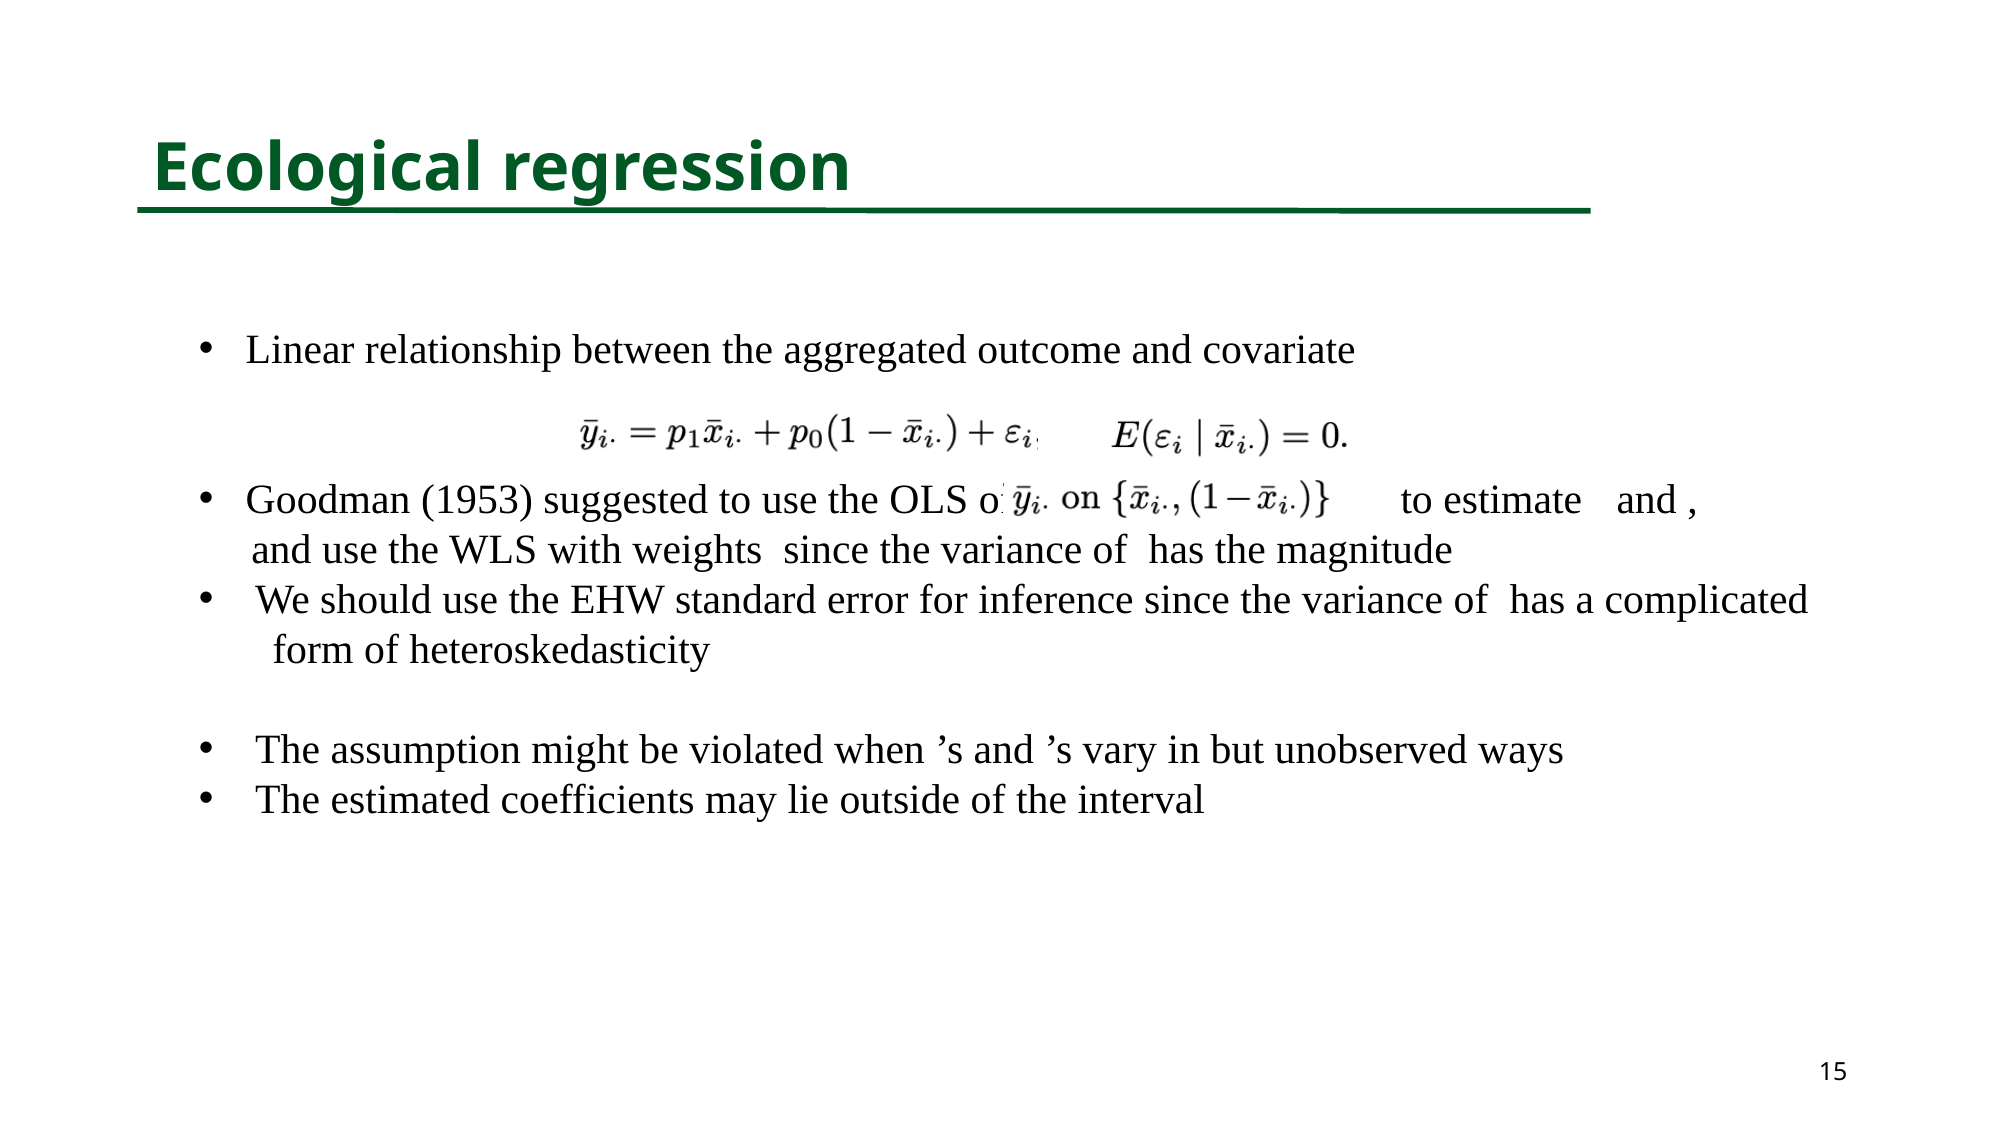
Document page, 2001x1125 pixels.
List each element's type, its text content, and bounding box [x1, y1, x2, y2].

picture [1003, 476, 1337, 525]
picture [1097, 398, 1359, 469]
title Ecological regression [137, 59, 1863, 278]
picture [541, 392, 1038, 462]
slide_number 15 [1412, 1042, 1863, 1103]
